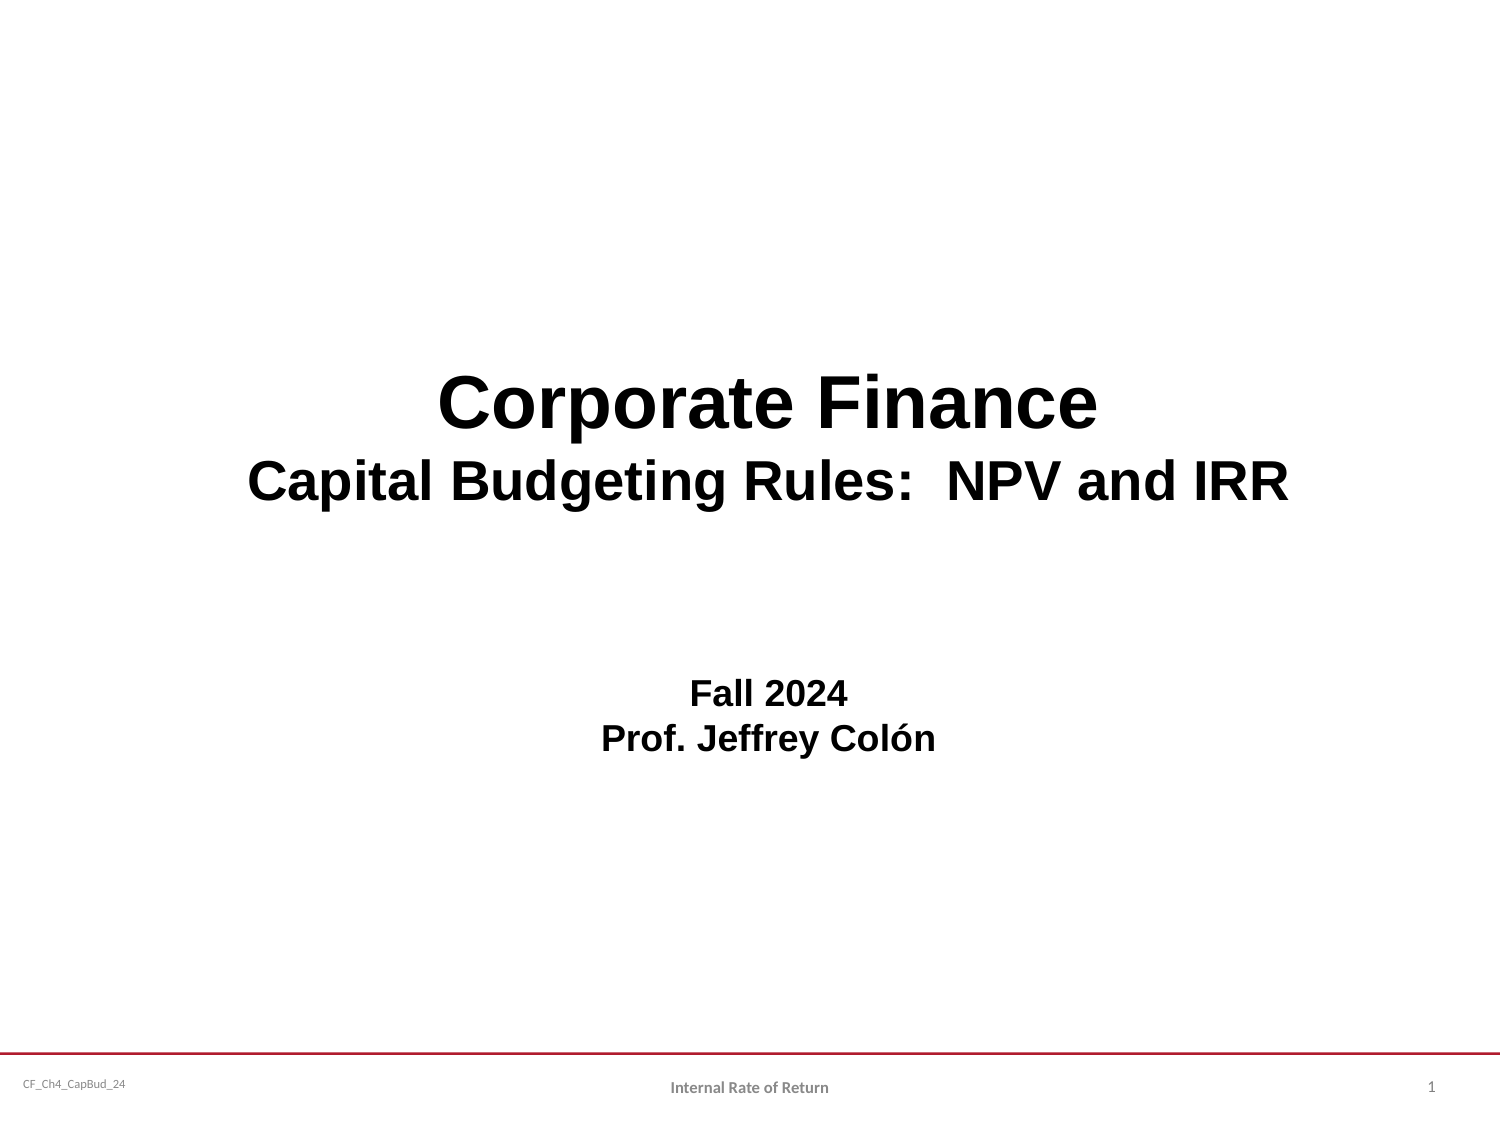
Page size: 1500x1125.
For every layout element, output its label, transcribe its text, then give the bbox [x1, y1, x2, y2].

footer Internal Rate of Return [512, 1056, 988, 1117]
slide_number 1 [1412, 1055, 1488, 1116]
text_box Corporate Finance Capital Budgeting Rules: NPV and IRR Fall 2024 Prof. Jeffrey Colón [105, 346, 1433, 766]
